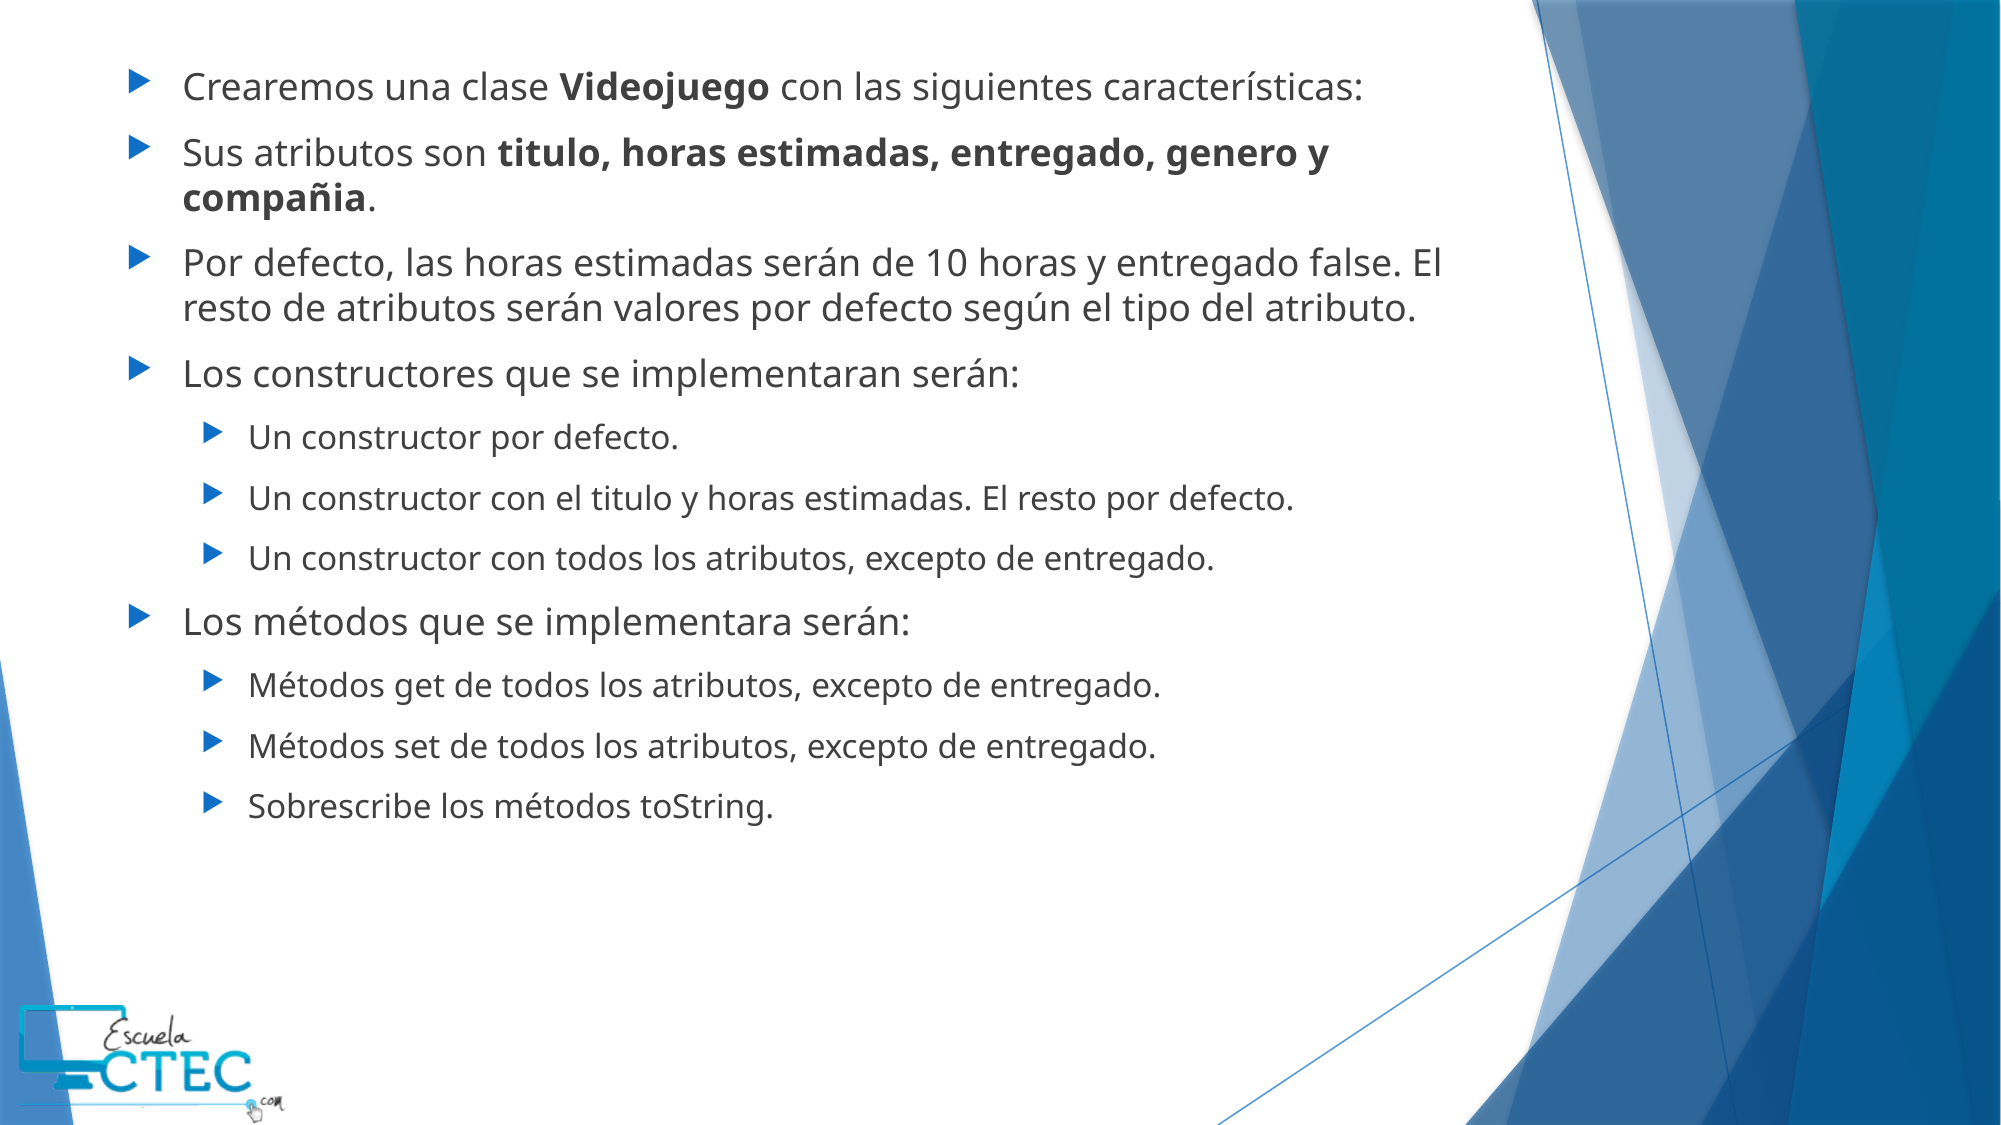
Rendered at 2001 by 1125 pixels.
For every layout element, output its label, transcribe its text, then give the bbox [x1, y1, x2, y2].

picture [19, 1005, 288, 1125]
list Crearemos una clase Videojuego con las siguientes características: Sus atributos son titulo, horas estimadas, entregado, genero y compañia. Por defecto, las horas estimadas serán de 10 horas y entregado false. El resto de atributos serán valores por defecto según el tipo del atributo. Los constructores que se implementaran serán: Un constructor por defecto. Un constructor con el titulo y horas estimadas. El resto por defecto. Un constructor con todos los atributos, excepto de entregado. Los métodos que se implementara serán: Métodos get de todos los atributos, excepto de entregado. Métodos set de todos los atributos, excepto de entregado. Sobrescribe los métodos toString. [111, 55, 1522, 992]
